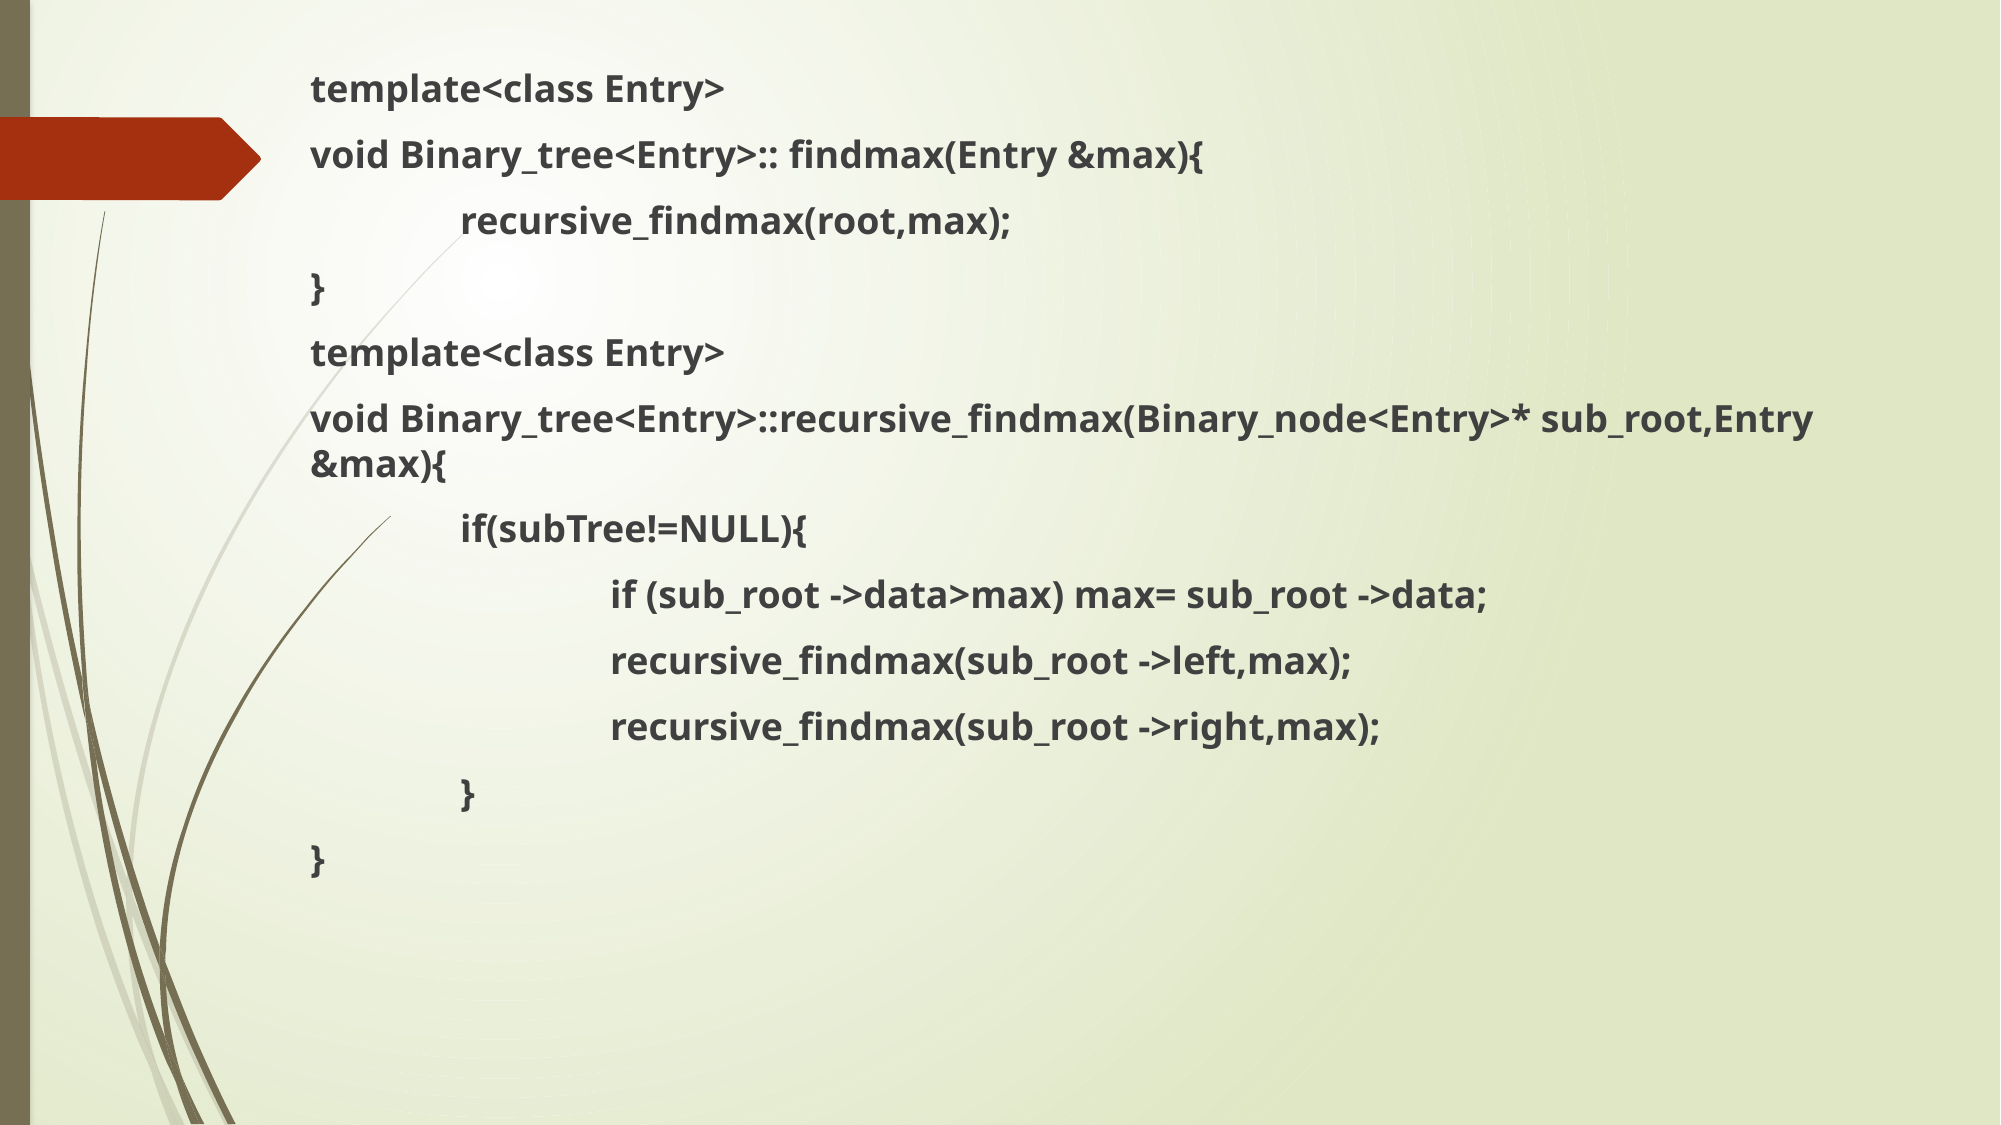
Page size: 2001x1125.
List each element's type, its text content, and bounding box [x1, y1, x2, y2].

list template<class Entry> void Binary_tree<Entry>:: findmax(Entry &max){ recursive_findmax(root,max); } template<class Entry> void Binary_tree<Entry>::recursive_findmax(Binary_node<Entry>* sub_root,Entry &max){ if(subTree!=NULL){ if (sub_root ->data>max) max= sub_root ->data; recursive_findmax(sub_root ->left,max); recursive_findmax(sub_root ->right,max); } } [295, 57, 1831, 1096]
